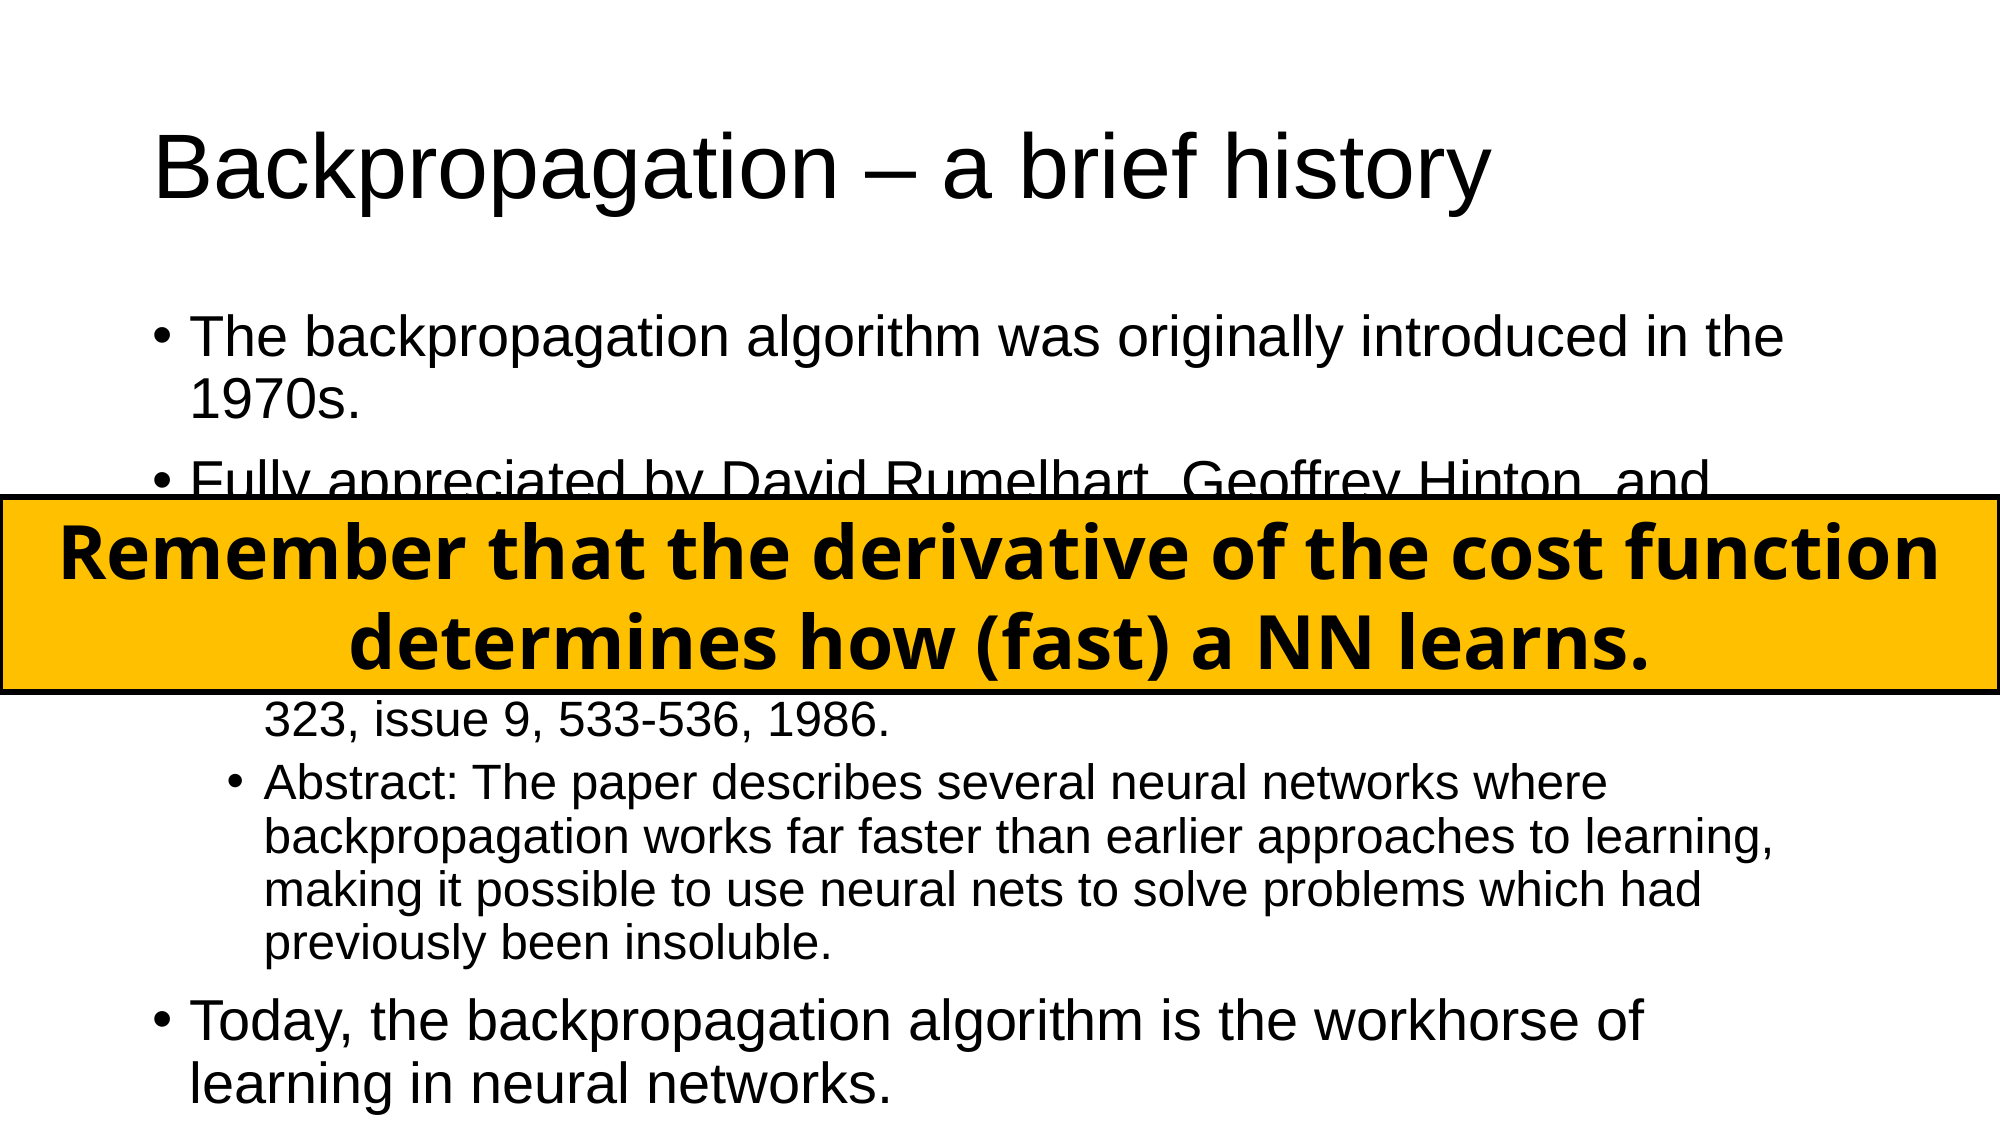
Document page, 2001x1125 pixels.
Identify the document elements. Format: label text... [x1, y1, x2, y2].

text_box Remember that the derivative of the cost function determines how (fast) a NN learns. [0, 496, 2000, 692]
title Backpropagation – a brief history [137, 59, 1863, 278]
list The backpropagation algorithm was originally introduced in the 1970s. Fully appreciated by David Rumelhart, Geoffrey Hinton, and Ronald Williams in the paper: David Rumelhart, Geoffrey Hinton, Ronald William, “Learning representations by back-propagating errors,” in Nature, vol 323, issue 9, 533-536, 1986. Abstract: The paper describes several neural networks where backpropagation works far faster than earlier approaches to learning, making it possible to use neural nets to solve problems which had previously been insoluble. Today, the backpropagation algorithm is the workhorse of learning in neural networks. [137, 692, 1863, 1125]
list The backpropagation algorithm was originally introduced in the 1970s. Fully appreciated by David Rumelhart, Geoffrey Hinton, and Ronald Williams in the paper: David Rumelhart, Geoffrey Hinton, Ronald William, “Learning representations by back-propagating errors,” in Nature, vol 323, issue 9, 533-536, 1986. Abstract: The paper describes several neural networks where backpropagation works far faster than earlier approaches to learning, making it possible to use neural nets to solve problems which had previously been insoluble. Today, the backpropagation algorithm is the workhorse of learning in neural networks. [137, 299, 1863, 496]
